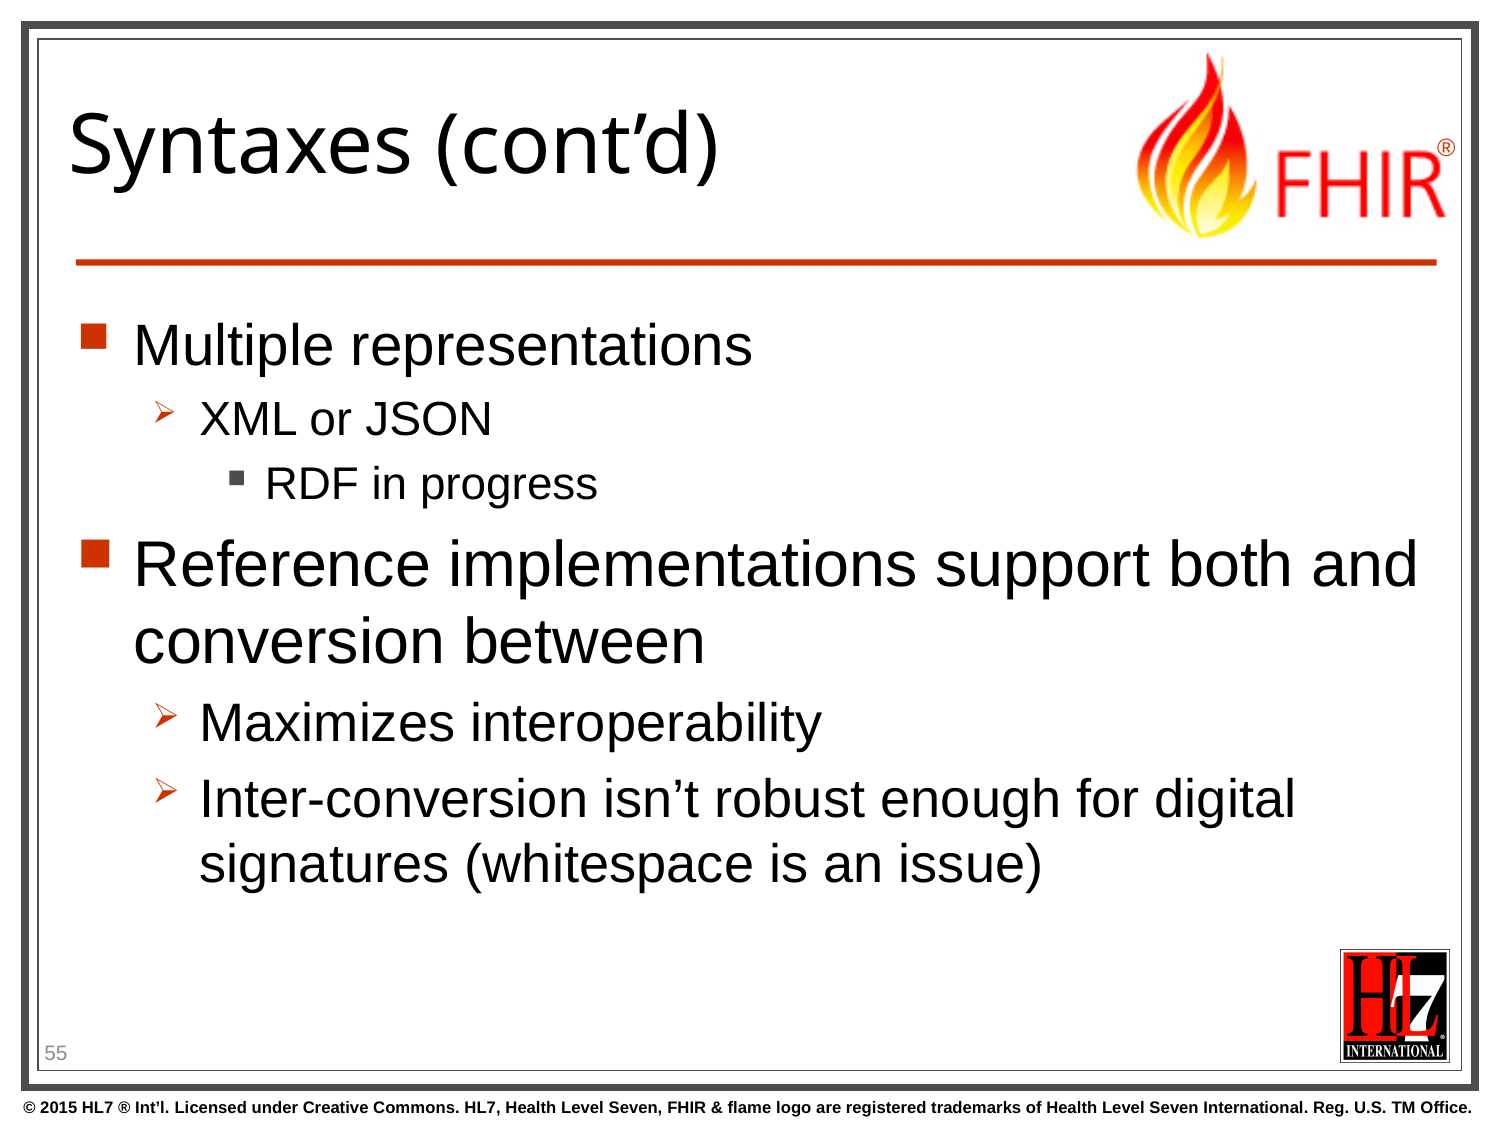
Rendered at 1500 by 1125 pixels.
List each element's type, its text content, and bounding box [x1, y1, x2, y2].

title Syntaxes (cont’d) [53, 54, 1128, 244]
picture [1124, 42, 1458, 249]
picture [1340, 949, 1450, 1063]
list Multiple representations XML or JSON RDF in progress Reference implementations support both and conversion between Maximizes interoperability Inter-conversion isn’t robust enough for digital signatures (whitespace is an issue) [62, 299, 1438, 1059]
slide_number 55 [29, 1034, 148, 1071]
